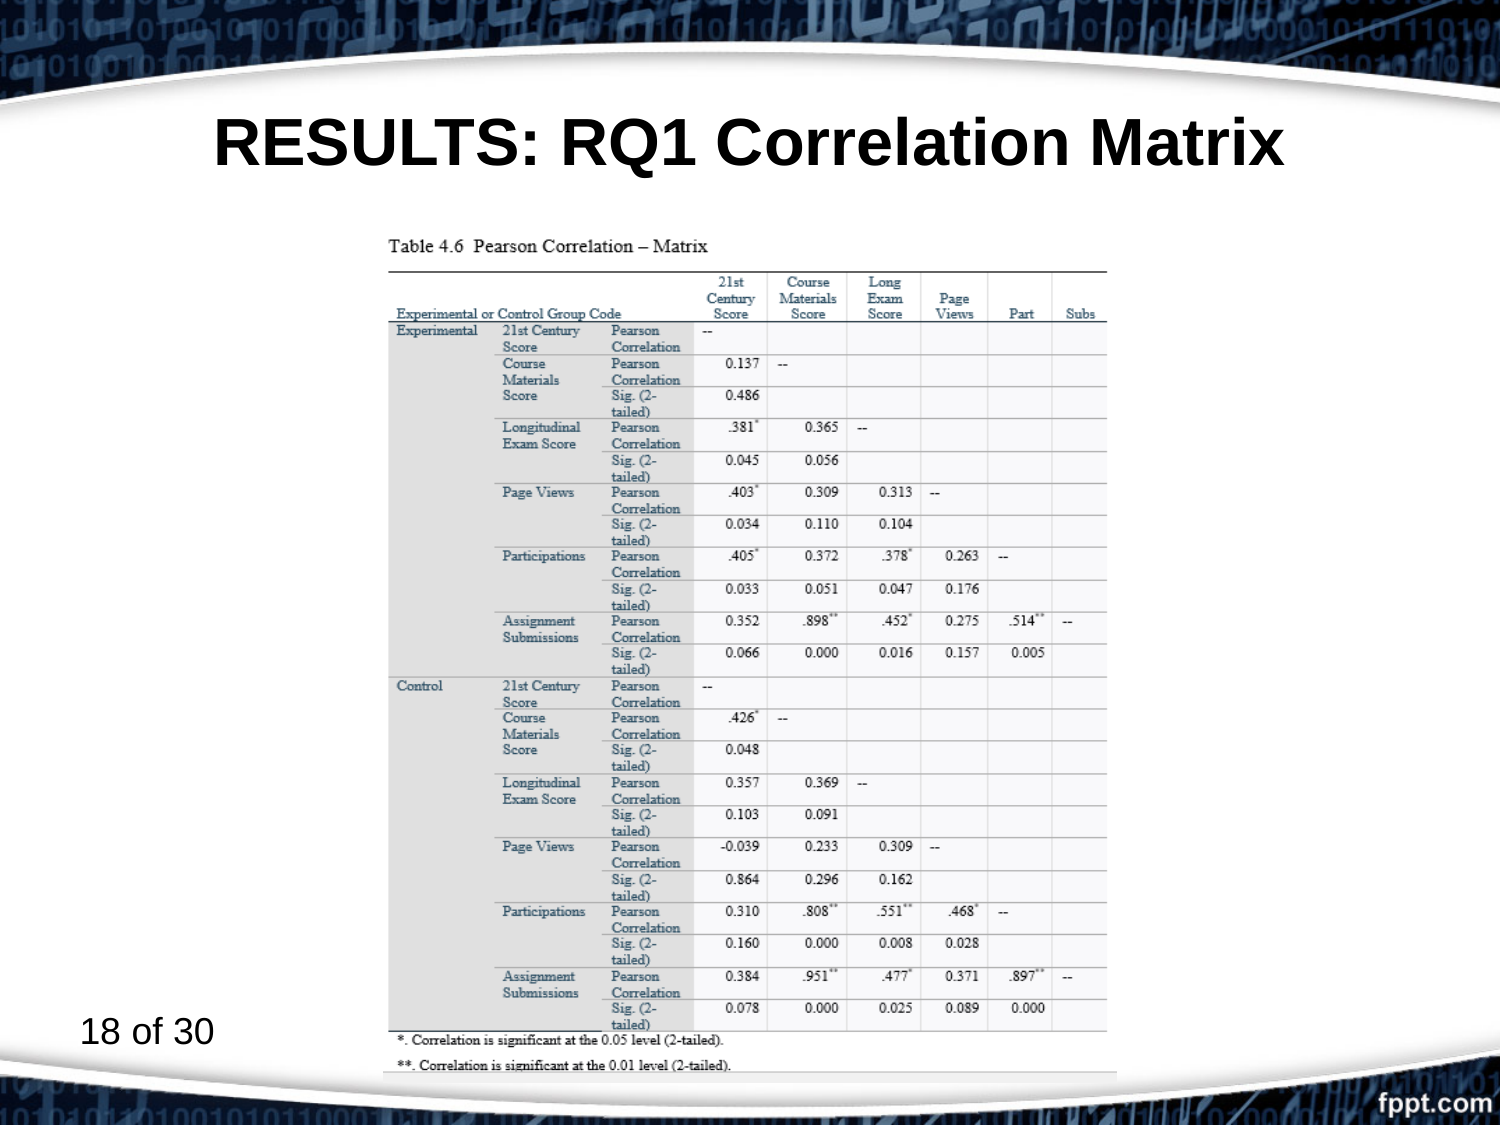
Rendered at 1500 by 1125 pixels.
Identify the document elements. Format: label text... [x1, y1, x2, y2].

picture [0, 0, 1500, 1125]
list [383, 232, 1117, 1083]
text_box 18 of 30 [64, 999, 243, 1060]
title RESULTS: RQ1 Correlation Matrix [75, 45, 1425, 233]
